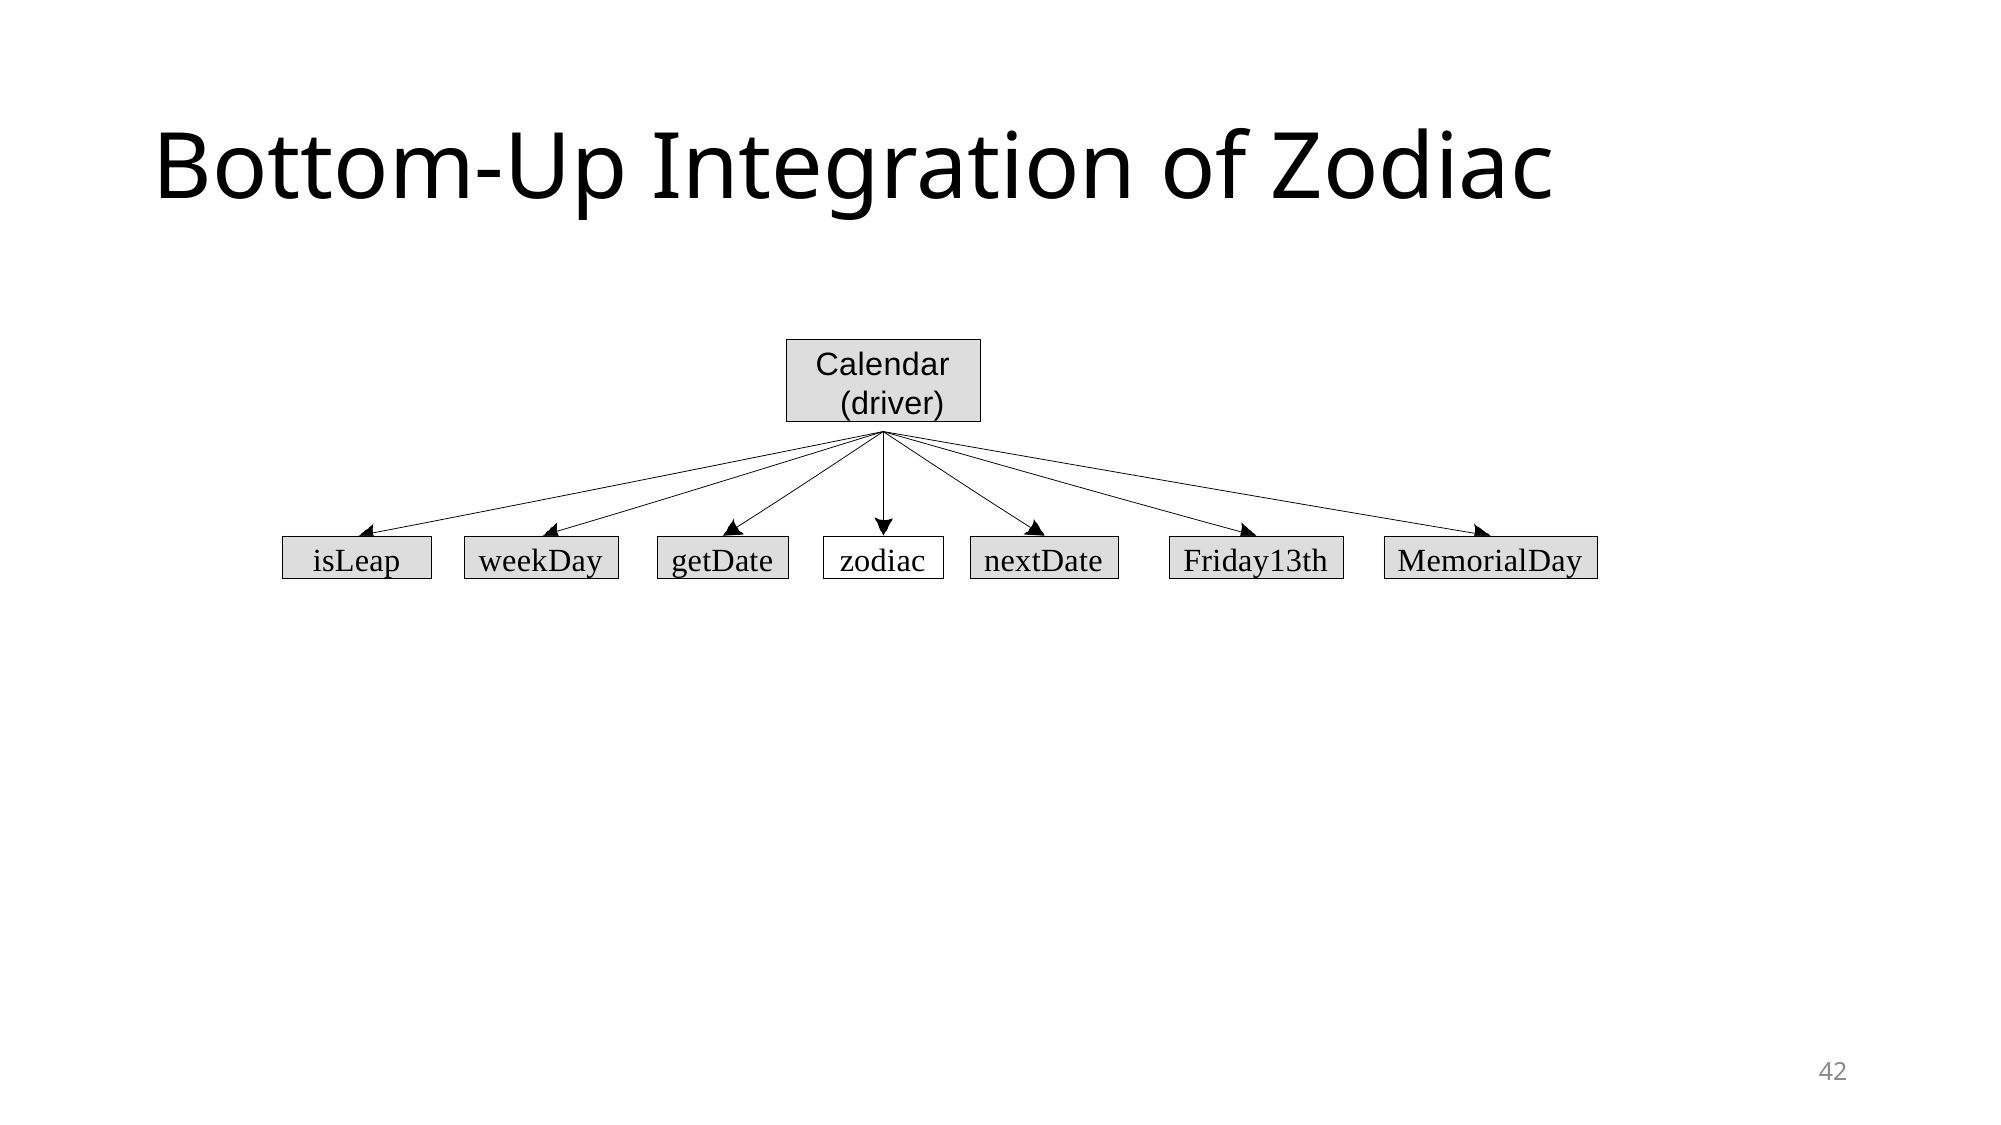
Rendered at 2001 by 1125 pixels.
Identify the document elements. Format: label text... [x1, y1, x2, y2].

slide_number 42 [1412, 1042, 1863, 1103]
text_box Calendar (driver) [786, 339, 981, 421]
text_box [357, 431, 1491, 542]
title Bottom-Up Integration of Zodiac [137, 59, 1863, 278]
text_box zodiac [823, 542, 944, 579]
text_box MemorialDay [1383, 535, 1598, 579]
text_box getDate [657, 542, 789, 579]
text_box isLeap [282, 535, 432, 579]
text_box weekDay [464, 542, 619, 579]
text_box Friday13th [1169, 542, 1343, 579]
text_box nextDate [970, 542, 1118, 579]
